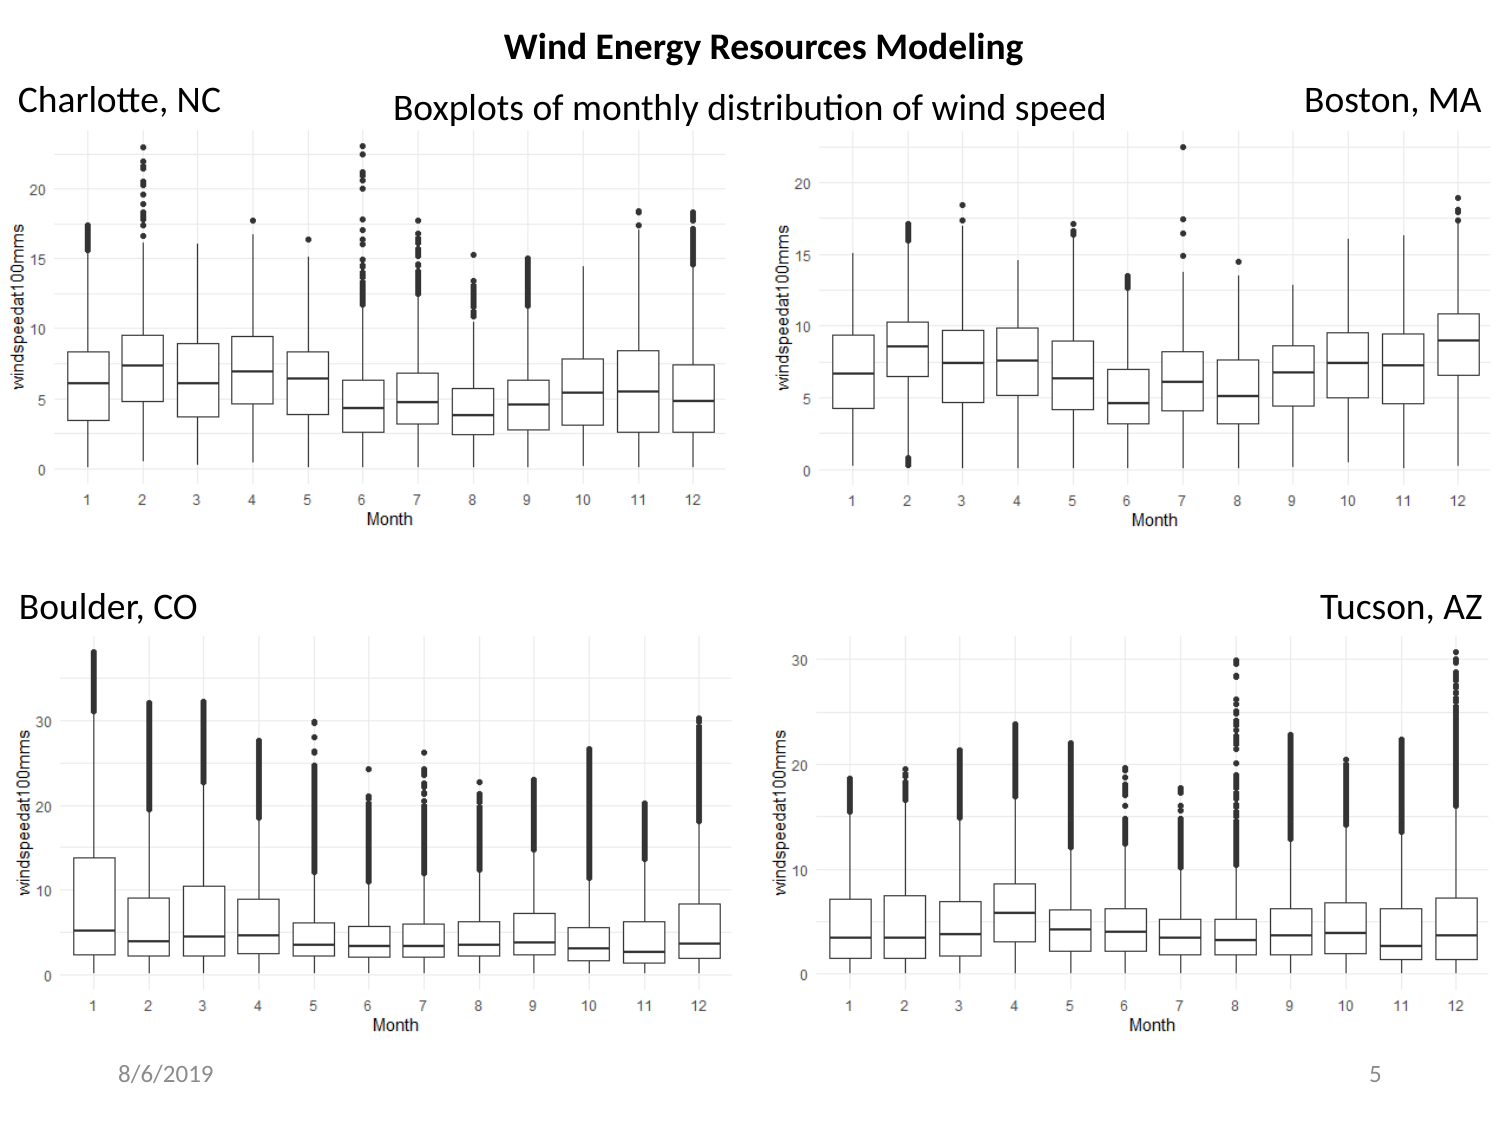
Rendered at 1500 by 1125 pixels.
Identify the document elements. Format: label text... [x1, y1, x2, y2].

picture [762, 628, 1498, 1043]
text_box Boxplots of monthly distribution of wind speed [266, 75, 1235, 136]
text_box Charlotte, NC [3, 67, 237, 122]
slide_number 5 [1059, 1043, 1397, 1103]
text_box Boston, MA [1289, 67, 1497, 123]
text_box Boulder, CO [4, 574, 213, 635]
picture [5, 628, 741, 1043]
picture [764, 123, 1500, 538]
text_box Tucson, AZ [1305, 574, 1498, 628]
picture [0, 122, 735, 537]
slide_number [103, 1043, 441, 1103]
text_box Wind Energy Resources Modeling [489, 14, 1039, 75]
